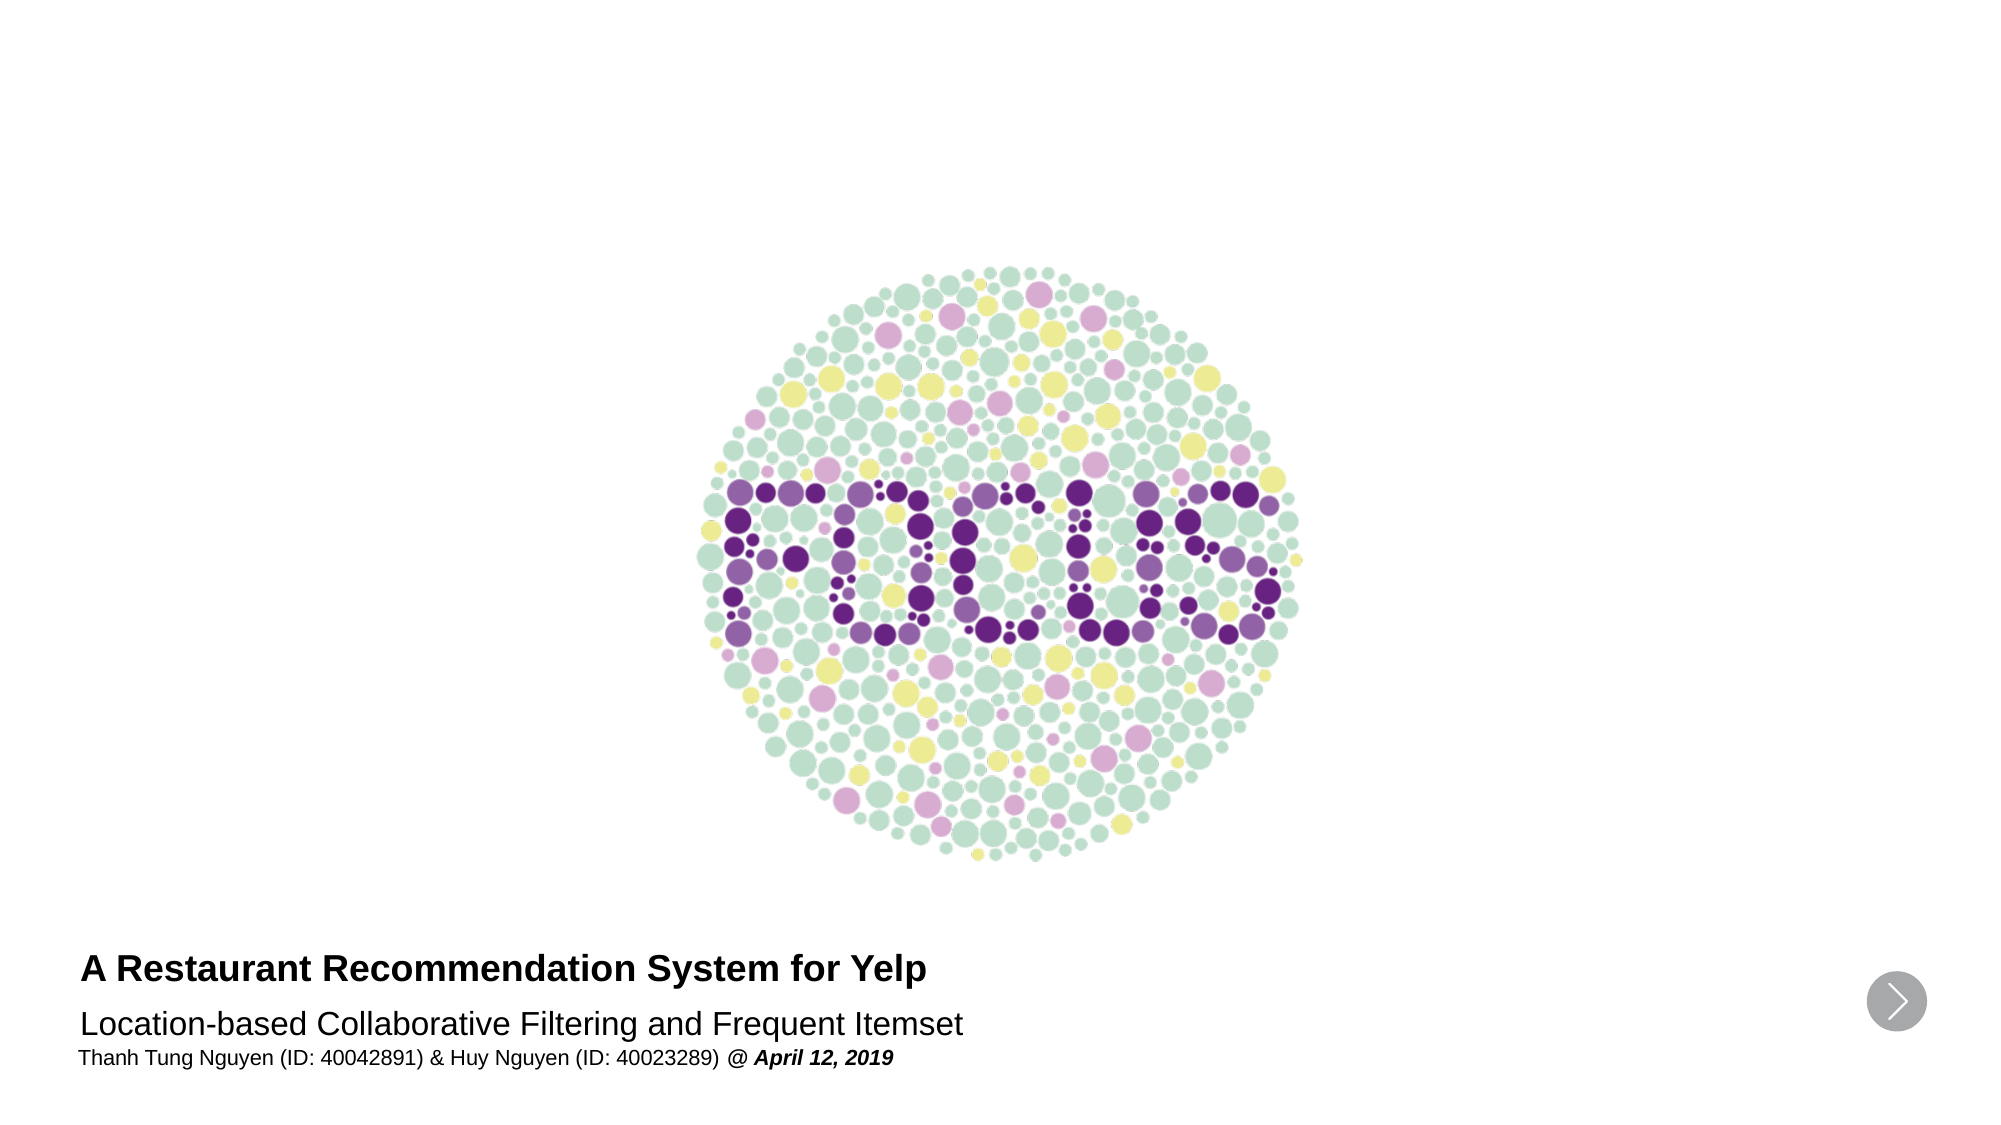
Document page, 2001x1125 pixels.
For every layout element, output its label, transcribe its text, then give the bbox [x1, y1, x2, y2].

list Thanh Tung Nguyen (ID: 40042891) & Huy Nguyen (ID: 40023289) @ April 12, 2019 [78, 1043, 996, 1093]
subtitle A Restaurant Recommendation System for Yelp Location-based Collaborative Filtering and Frequent Itemset [79, 958, 1149, 1042]
picture [556, 118, 1444, 1006]
text_box [1866, 971, 1928, 1032]
